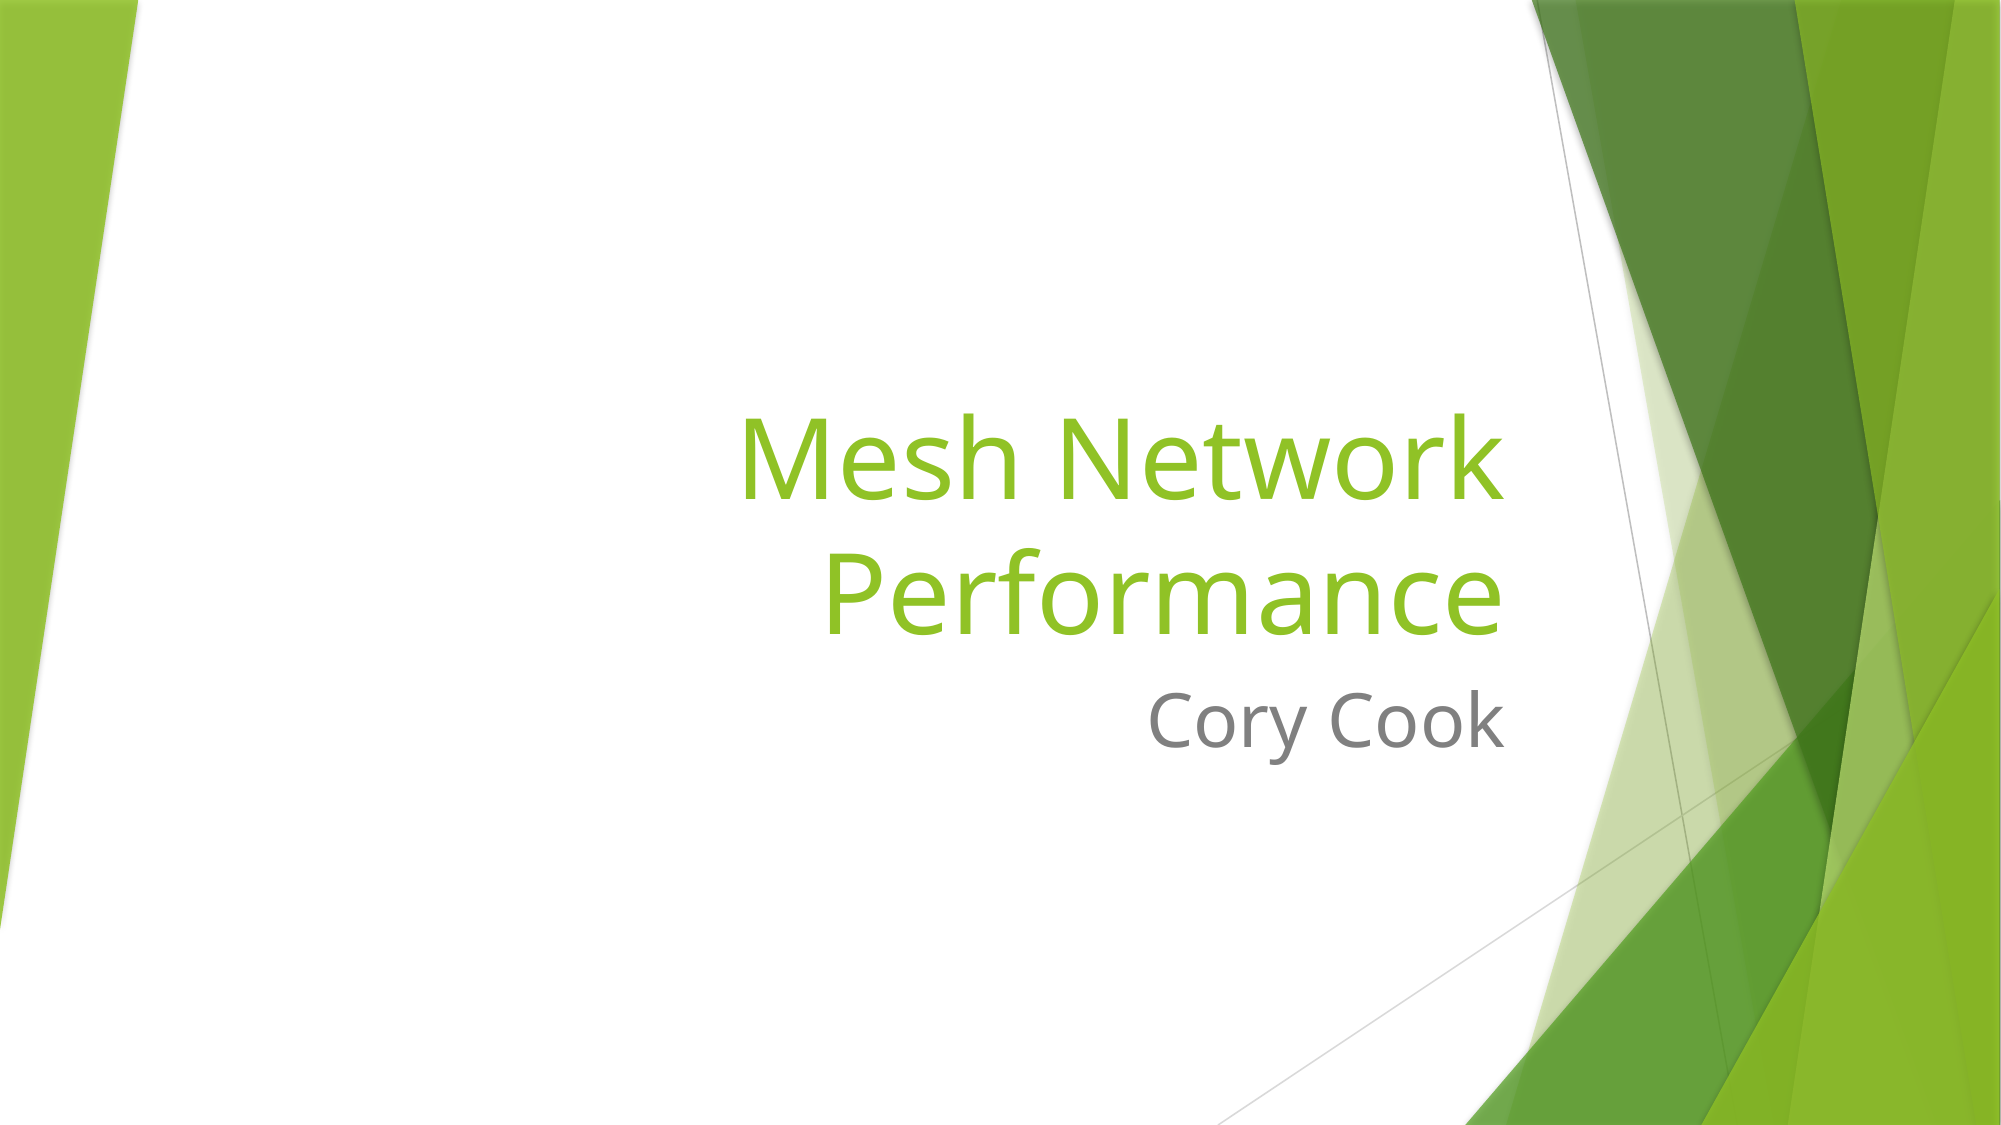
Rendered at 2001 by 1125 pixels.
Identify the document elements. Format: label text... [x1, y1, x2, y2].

subtitle Cory Cook [247, 664, 1522, 845]
title Mesh Network Performance [247, 394, 1522, 664]
